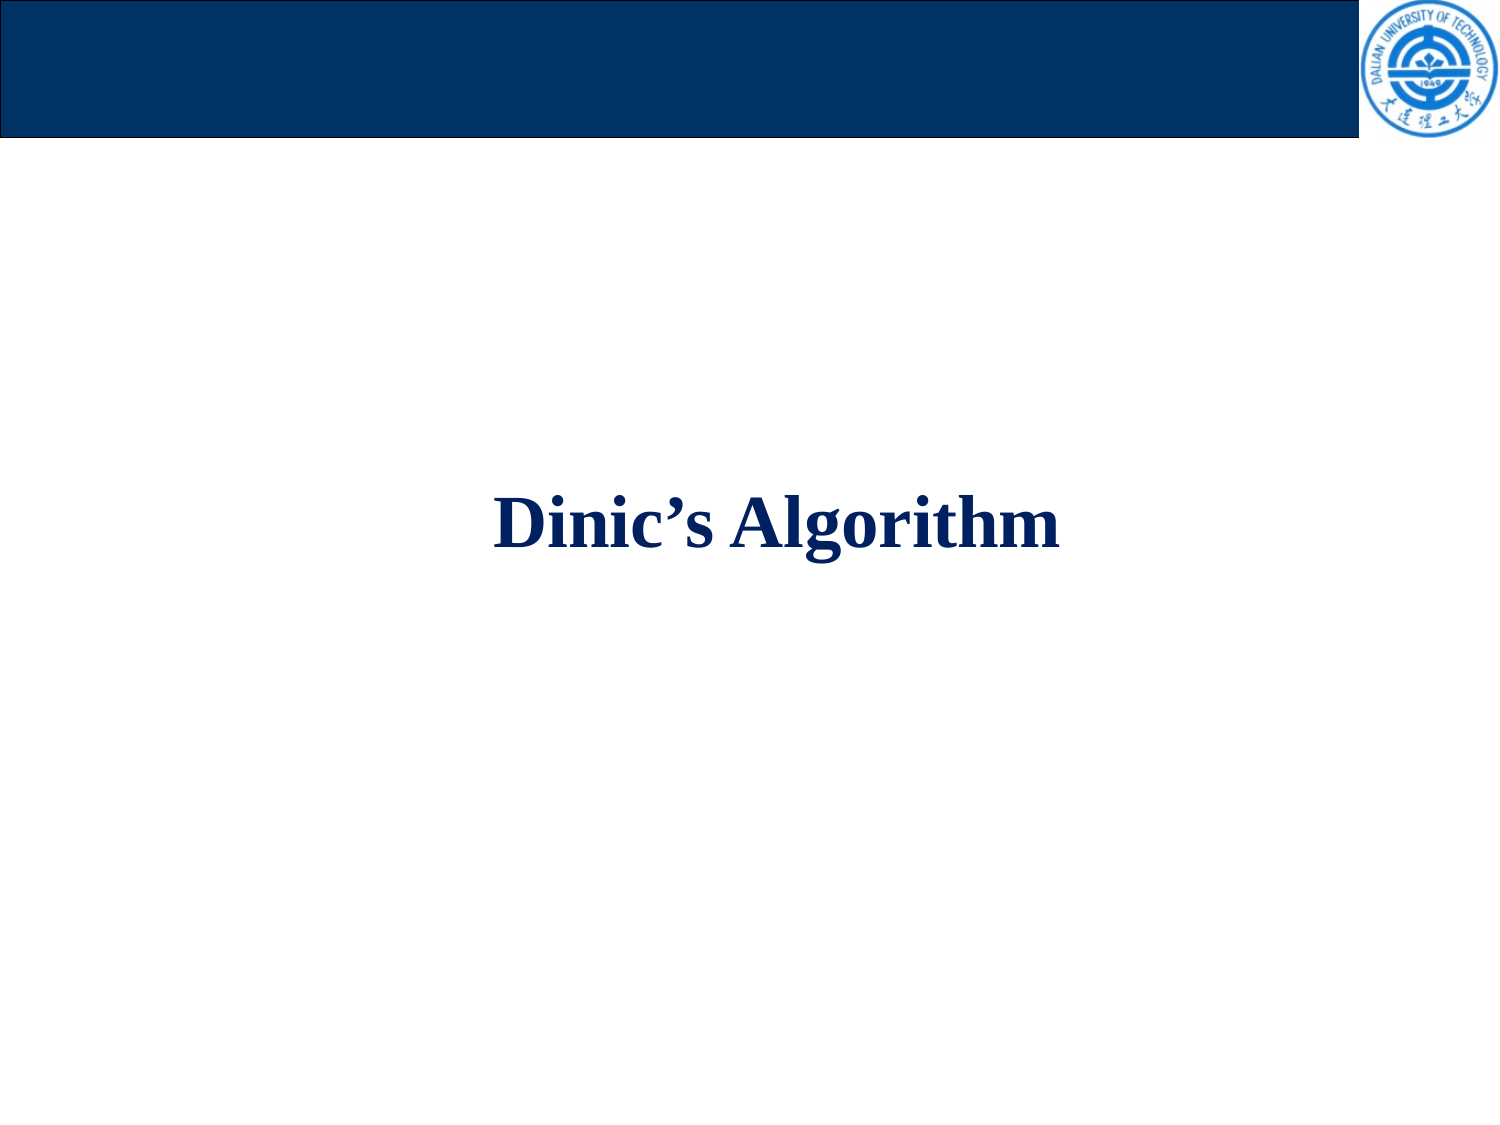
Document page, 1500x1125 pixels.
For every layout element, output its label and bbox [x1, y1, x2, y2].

picture [1359, 0, 1500, 138]
title [425, 421, 1128, 611]
